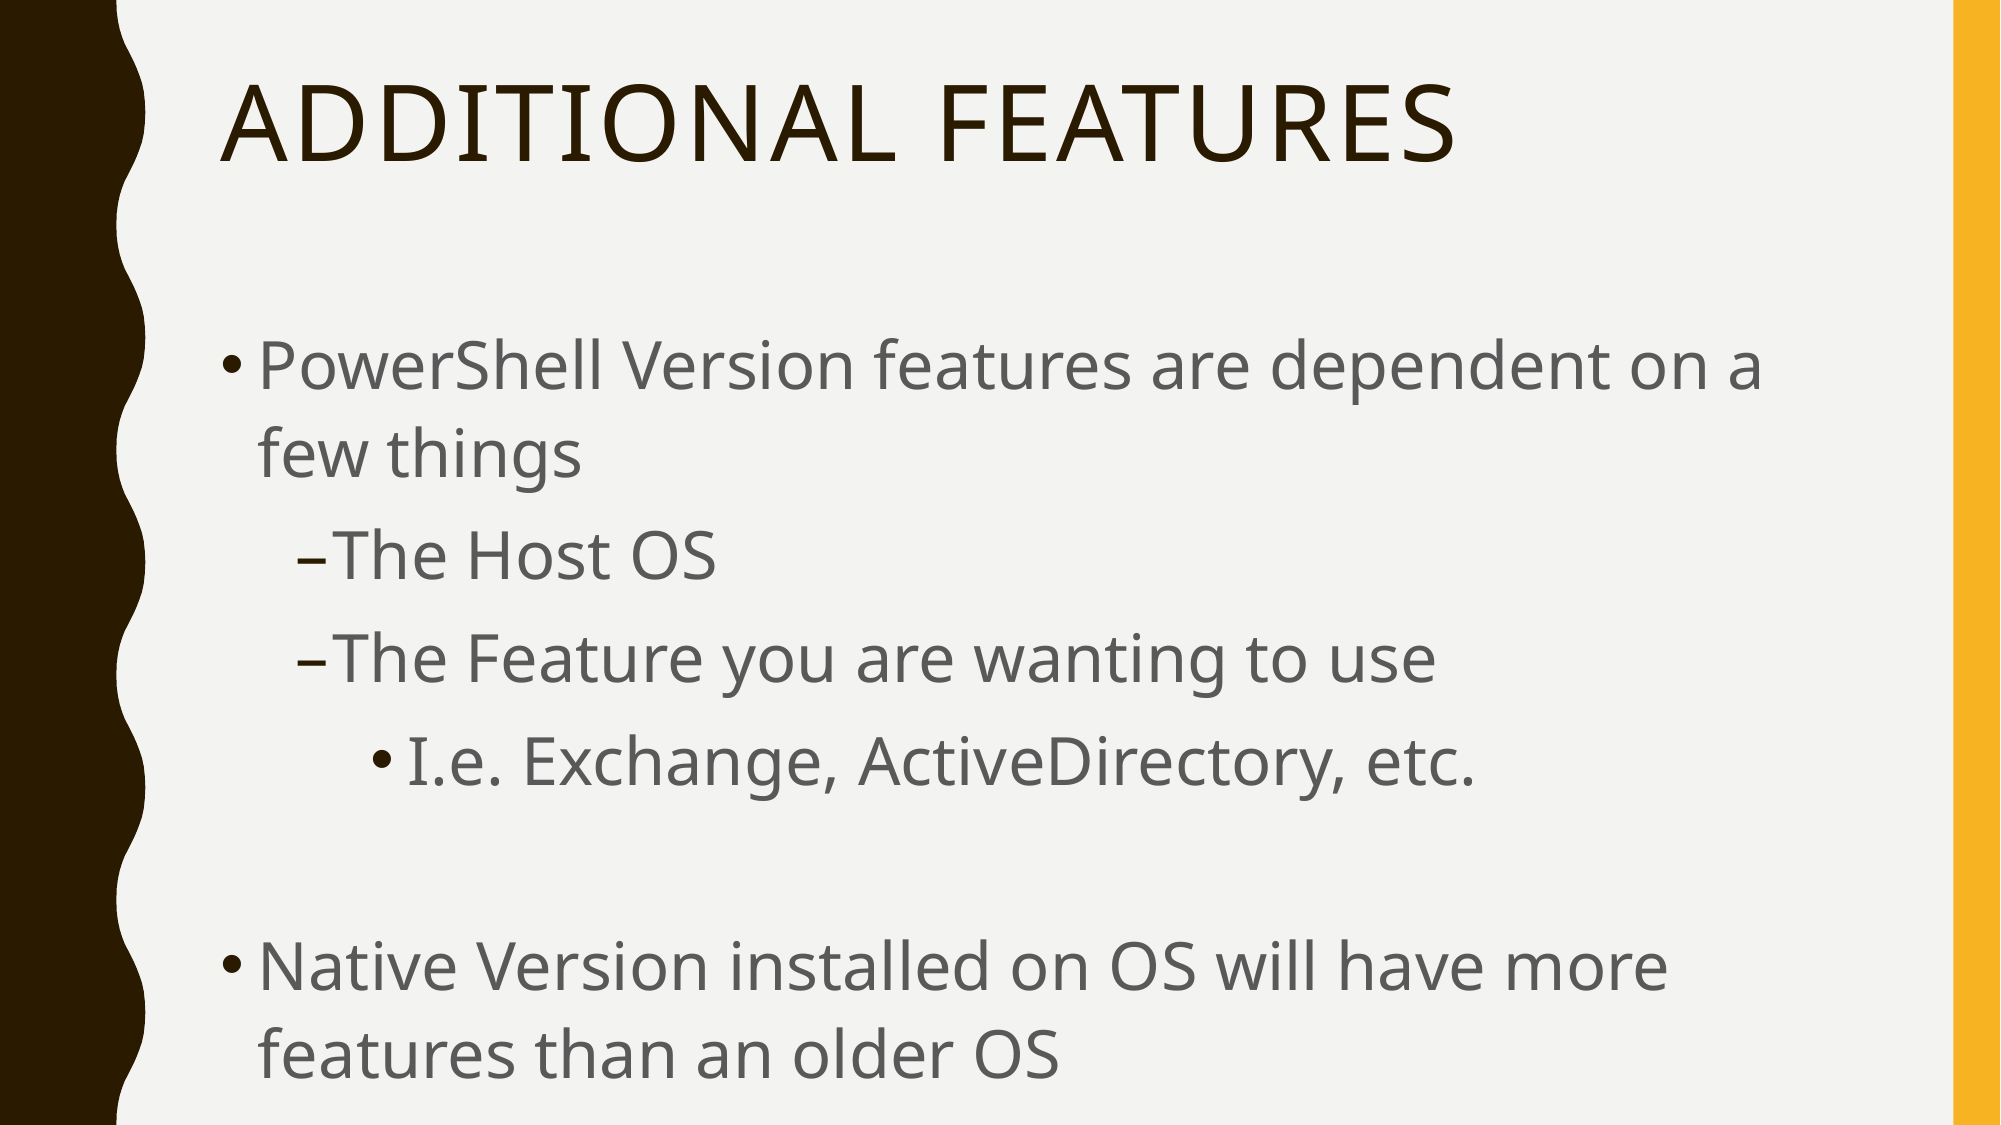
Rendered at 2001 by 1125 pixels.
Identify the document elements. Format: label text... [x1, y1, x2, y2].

title Additional Features [205, 62, 1875, 307]
list PowerShell Version features are dependent on a few things The Host OS The Feature you are wanting to use I.e. Exchange, ActiveDirectory, etc. Native Version installed on OS will have more features than an older OS [205, 307, 1875, 1004]
